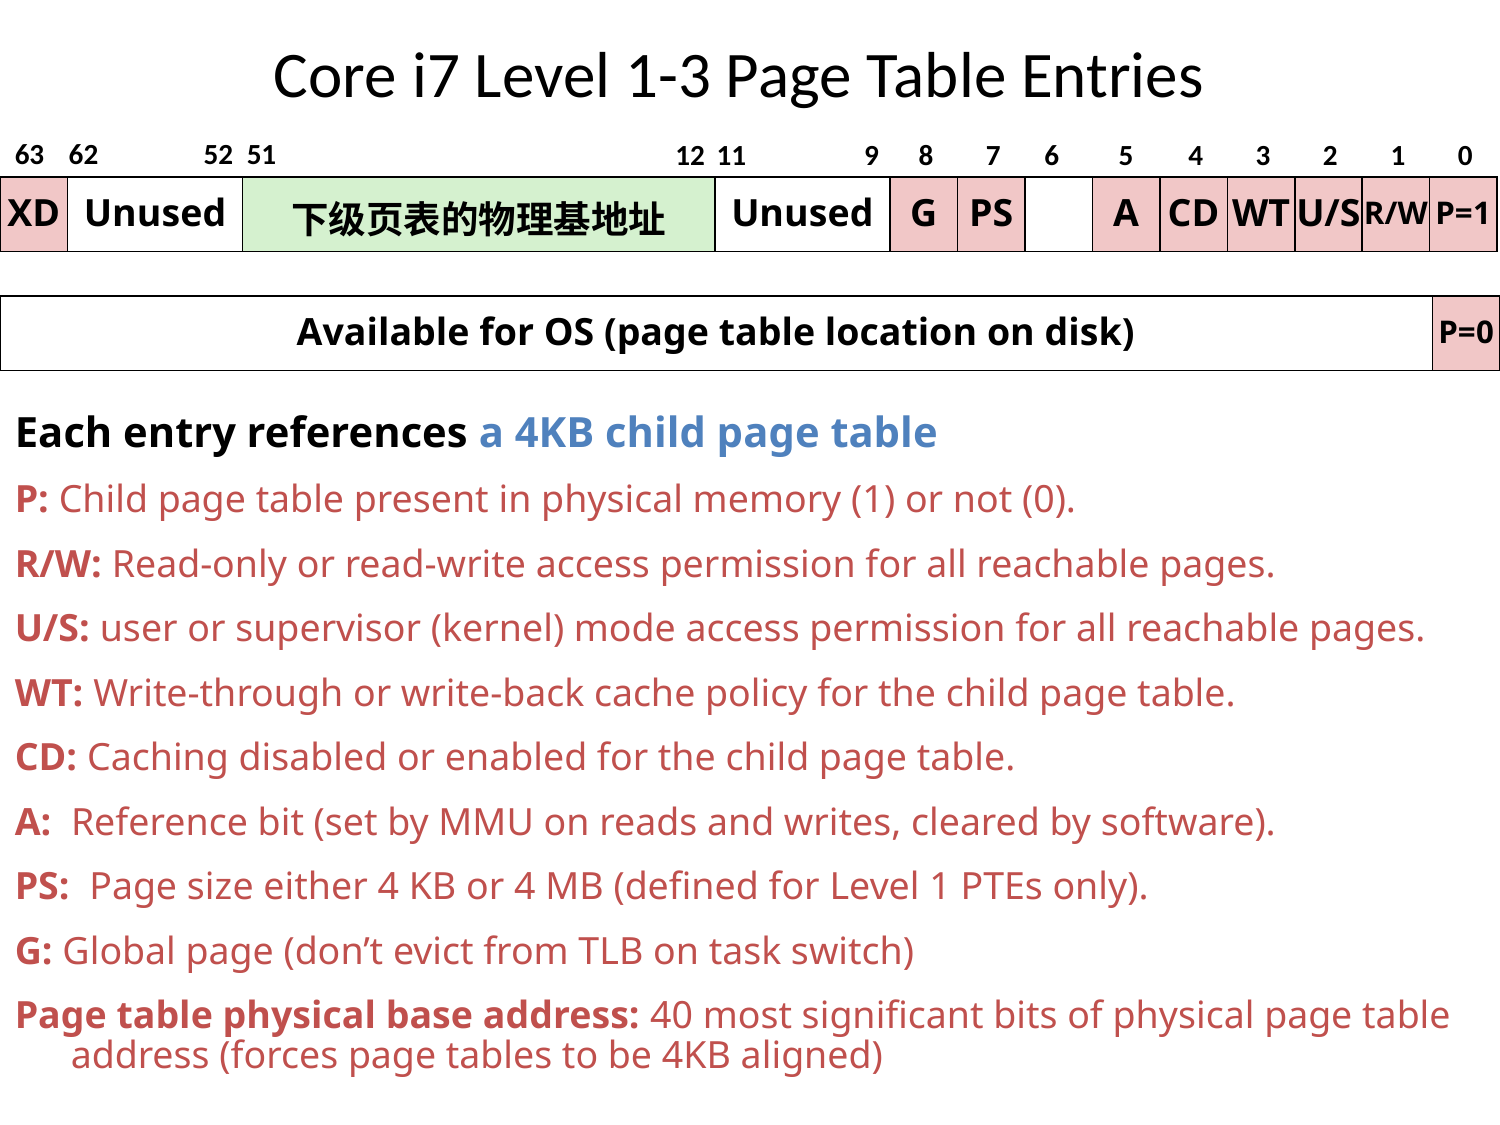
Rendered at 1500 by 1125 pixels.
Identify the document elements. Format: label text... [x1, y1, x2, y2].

title Core i7 Level 1-3 Page Table Entries [40, 24, 1439, 119]
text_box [0, 132, 1500, 371]
text_box Each entry references a 4KB child page table P: Child page table present in physical memory (1) or not (0). R/W: Read-only or read-write access permission for all reachable pages. U/S: user or supervisor (kernel) mode access permission for all reachable pages. WT: Write-through or write-back cache policy for the child page table. CD: Caching disabled or enabled for the child page table. A: Reference bit (set by MMU on reads and writes, cleared by software). PS: Page size either 4 KB or 4 MB (defined for Level 1 PTEs only). G: Global page (don’t evict from TLB on task switch) Page table physical base address: 40 most significant bits of physical page table address (forces page tables to be 4KB aligned) [0, 404, 1500, 1084]
